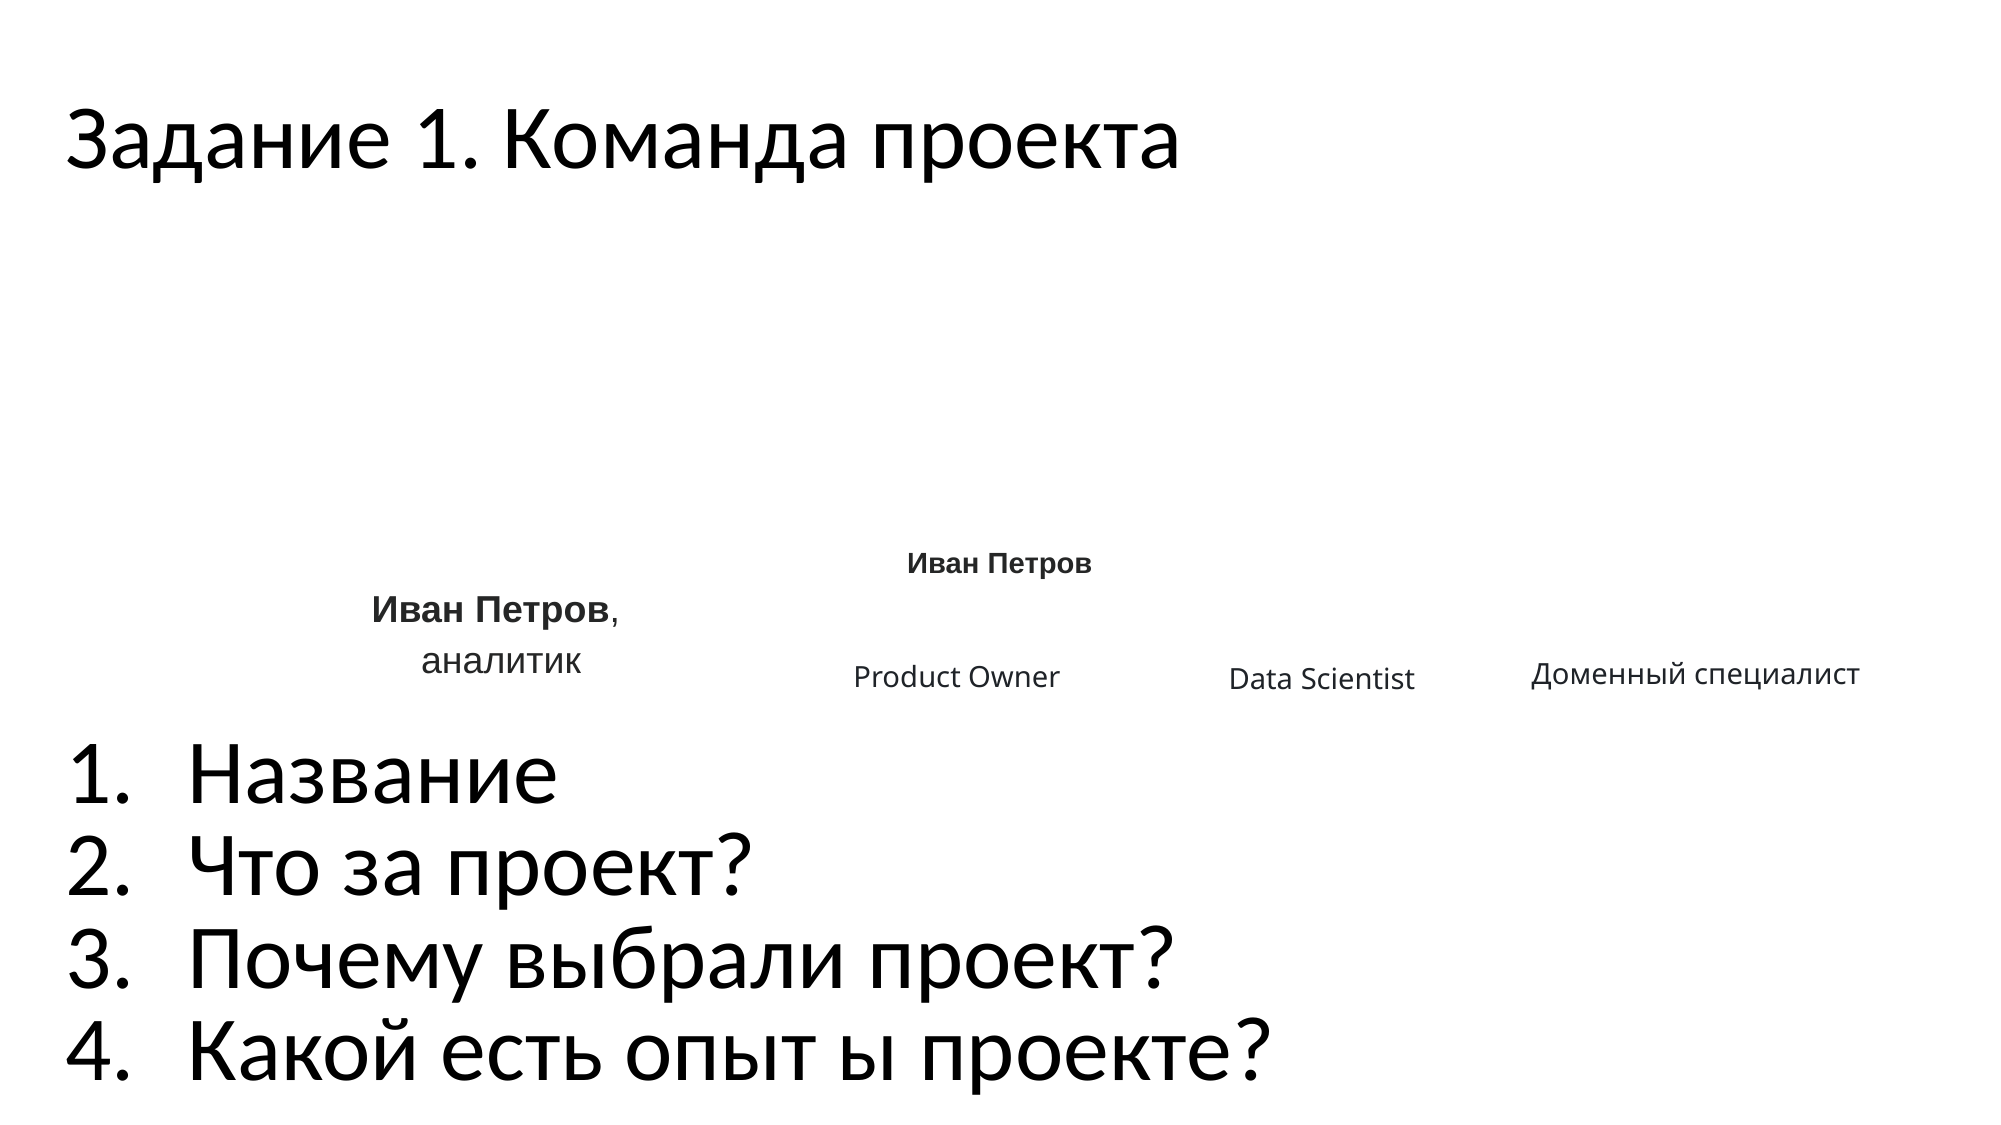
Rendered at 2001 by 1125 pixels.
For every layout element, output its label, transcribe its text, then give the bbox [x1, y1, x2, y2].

text_box Задание 1. Команда проекта [65, 94, 1539, 188]
text_box Доменный специалист [1516, 648, 1876, 698]
text_box Название Что за проект? Почему выбрали проект? Какой есть опыт ы проекте? [65, 729, 1539, 1099]
text_box Product Owner [838, 650, 1076, 701]
text_box Иван Петров [892, 537, 1108, 587]
text_box Data Scientist [1213, 653, 1430, 703]
text_box Иван Петров, аналитик [133, 557, 844, 702]
